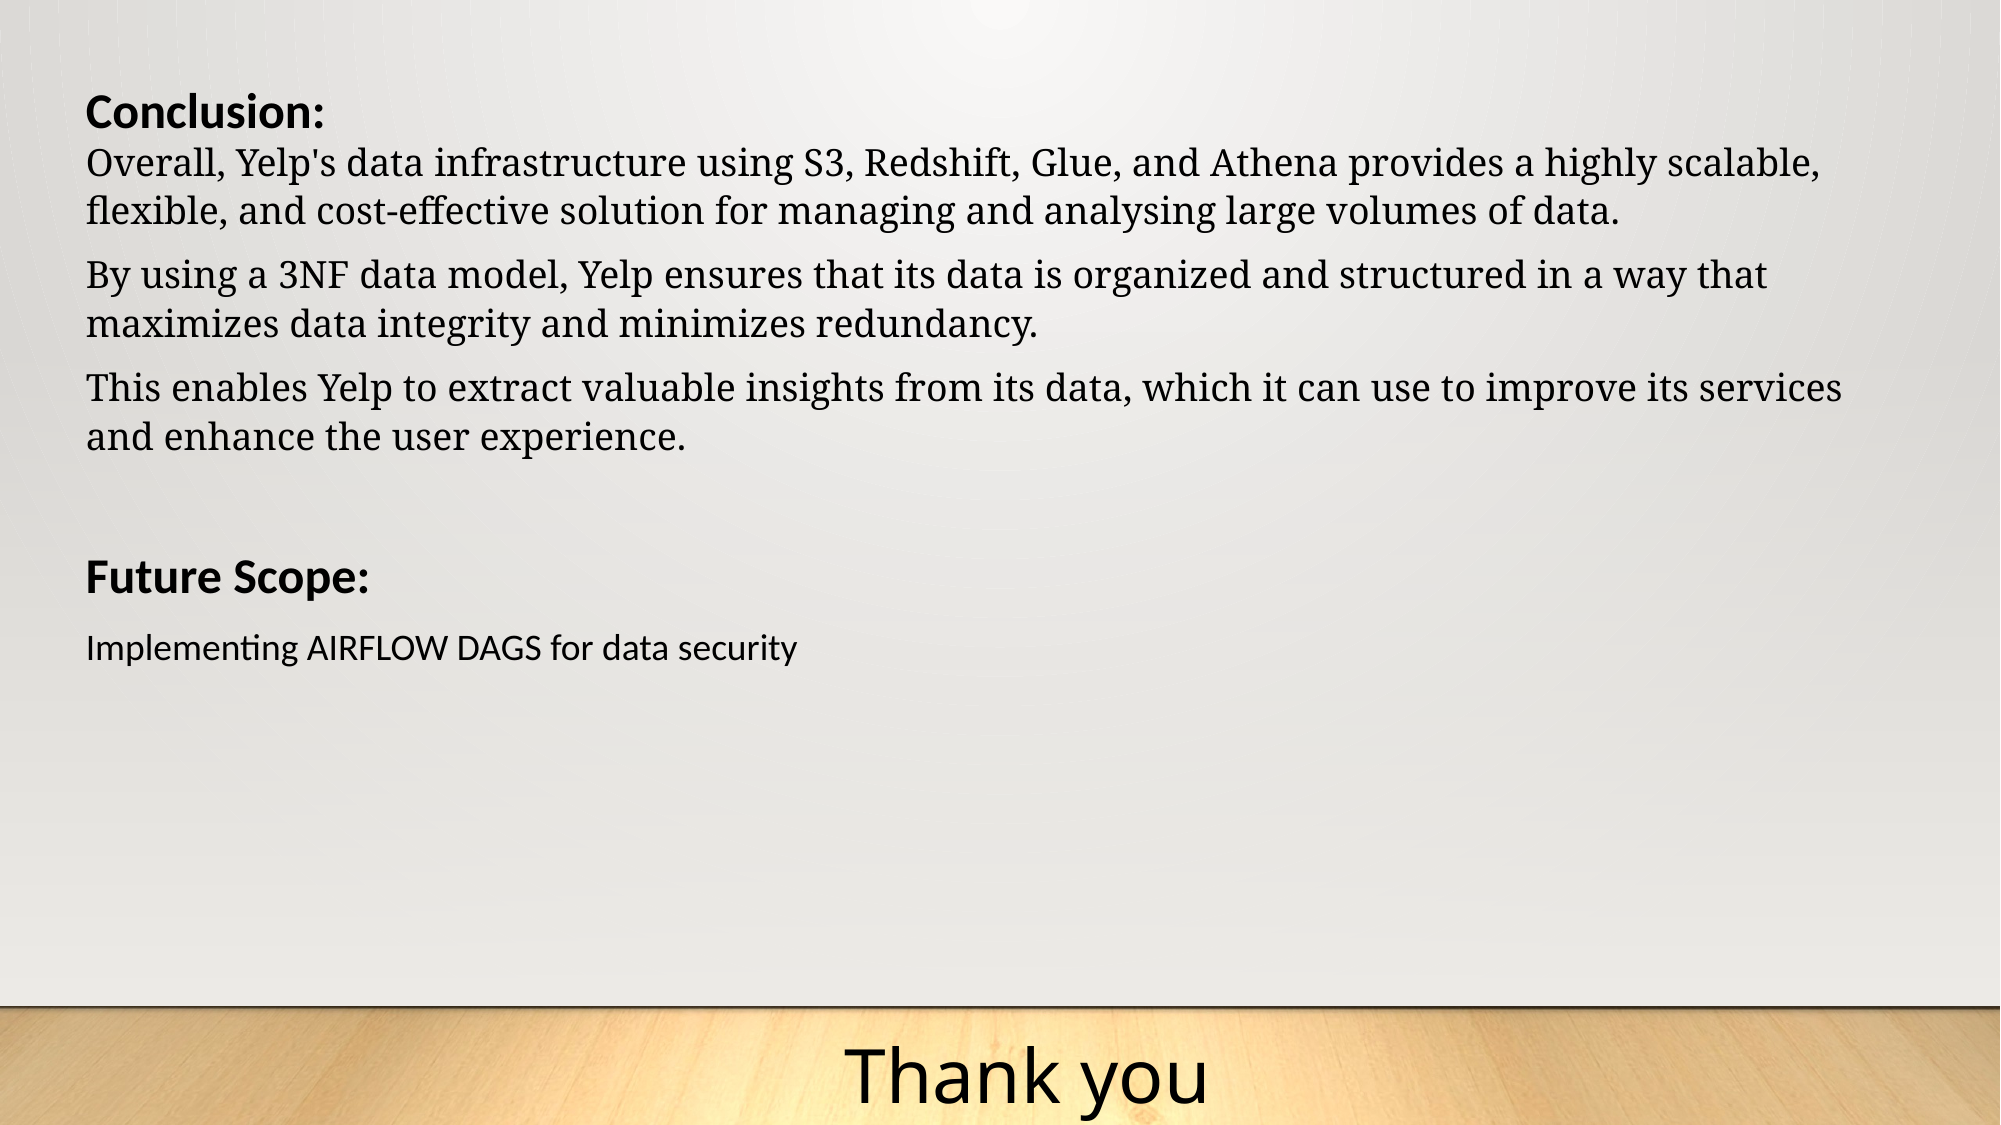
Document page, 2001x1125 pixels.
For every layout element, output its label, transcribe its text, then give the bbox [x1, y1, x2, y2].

picture [0, 1006, 2000, 1125]
text_box Conclusion: [71, 66, 1925, 146]
text_box Overall, Yelp's data infrastructure using S3, Redshift, Glue, and Athena provides a highly scalable, flexible, and cost-effective solution for managing and analysing large volumes of data. By using a 3NF data model, Yelp ensures that its data is organized and structured in a way that maximizes data integrity and minimizes redundancy. This enables Yelp to extract valuable insights from its data, which it can use to improve its services and enhance the user experience. Future Scope: Implementing AIRFLOW DAGS for data security [71, 128, 1888, 676]
text_box Thank you [479, 1015, 1481, 1125]
